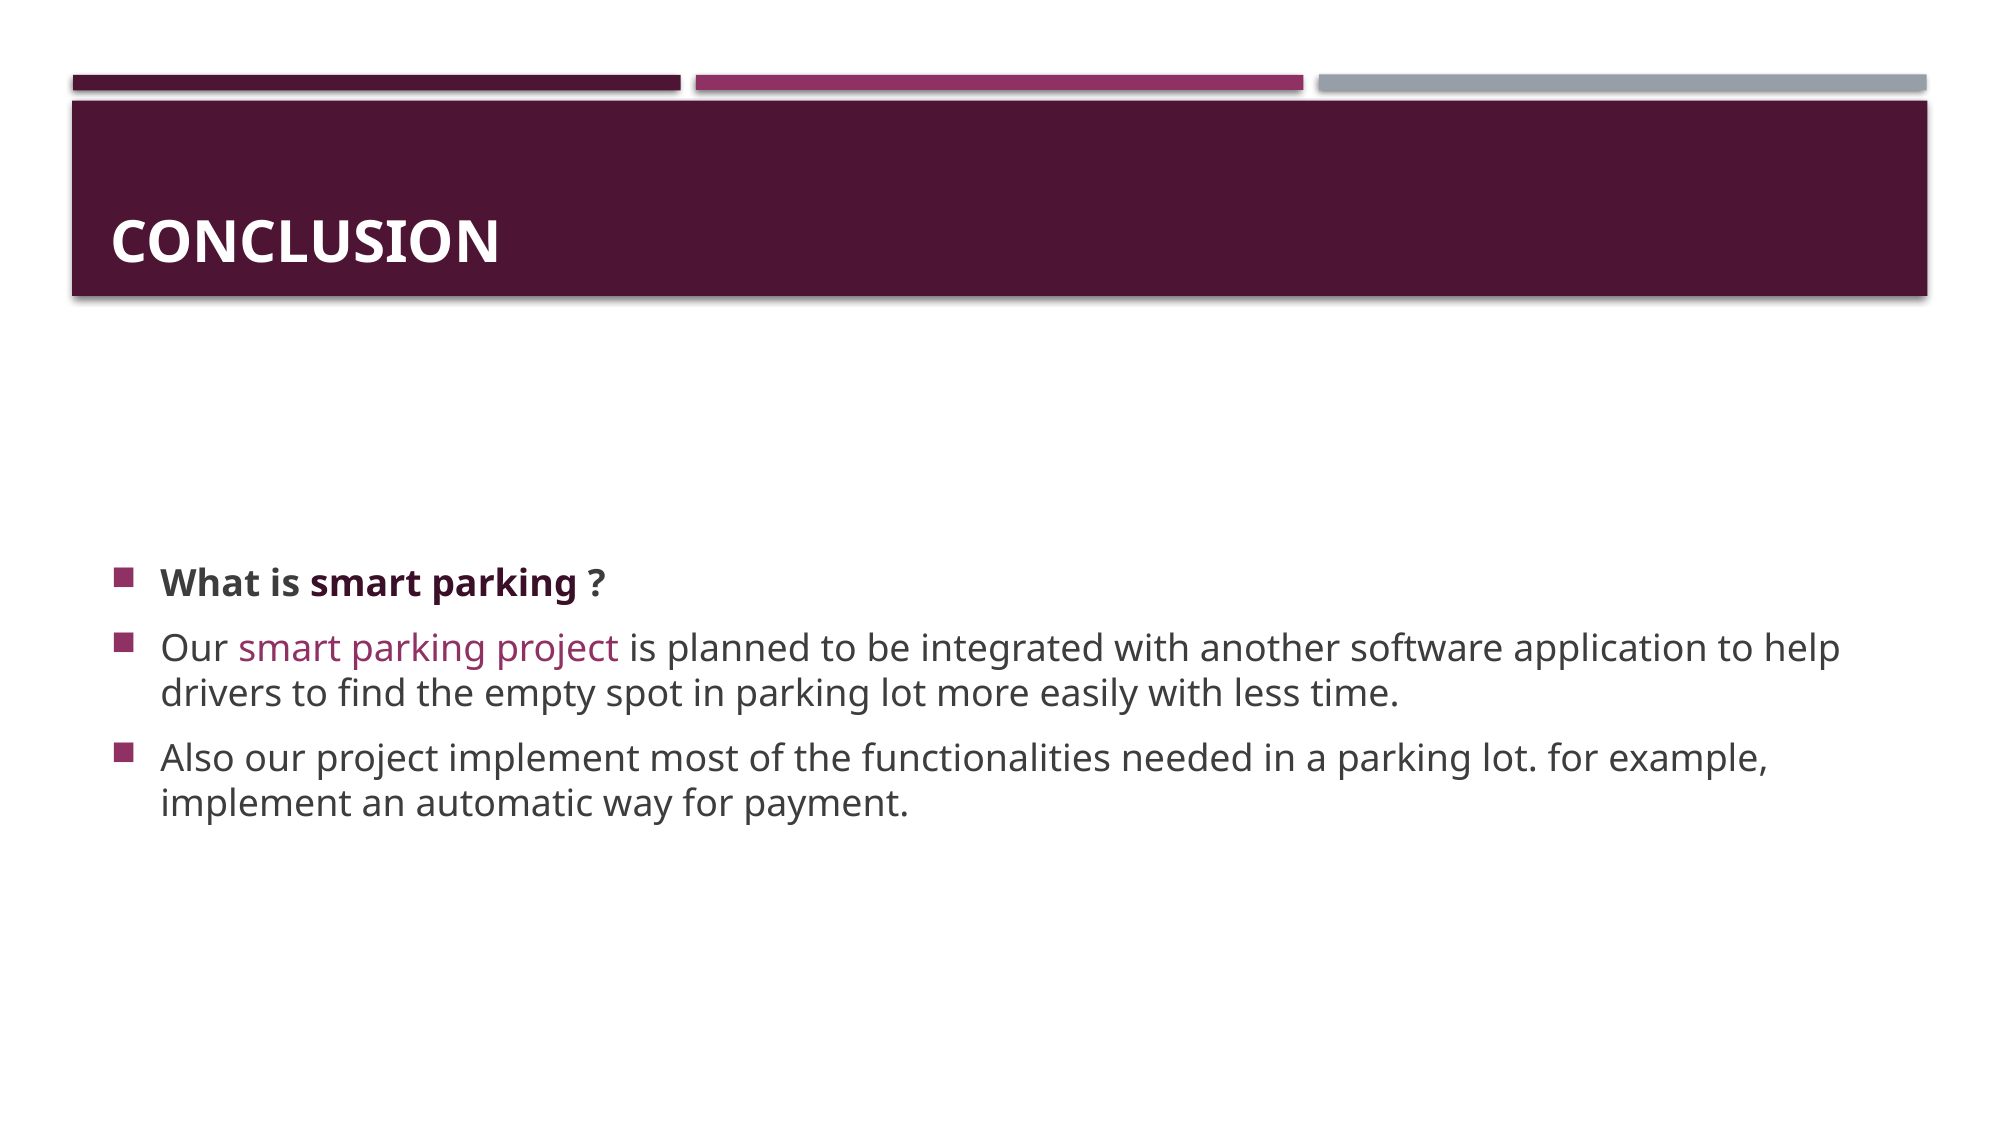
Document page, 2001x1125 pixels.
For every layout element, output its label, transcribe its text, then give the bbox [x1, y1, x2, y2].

title Conclusion [95, 115, 1905, 282]
list What is smart parking ? Our smart parking project is planned to be integrated with another software application to help drivers to find the empty spot in parking lot more easily with less time. Also our project implement most of the functionalities needed in a parking lot. for example, implement an automatic way for payment. [95, 357, 1905, 962]
